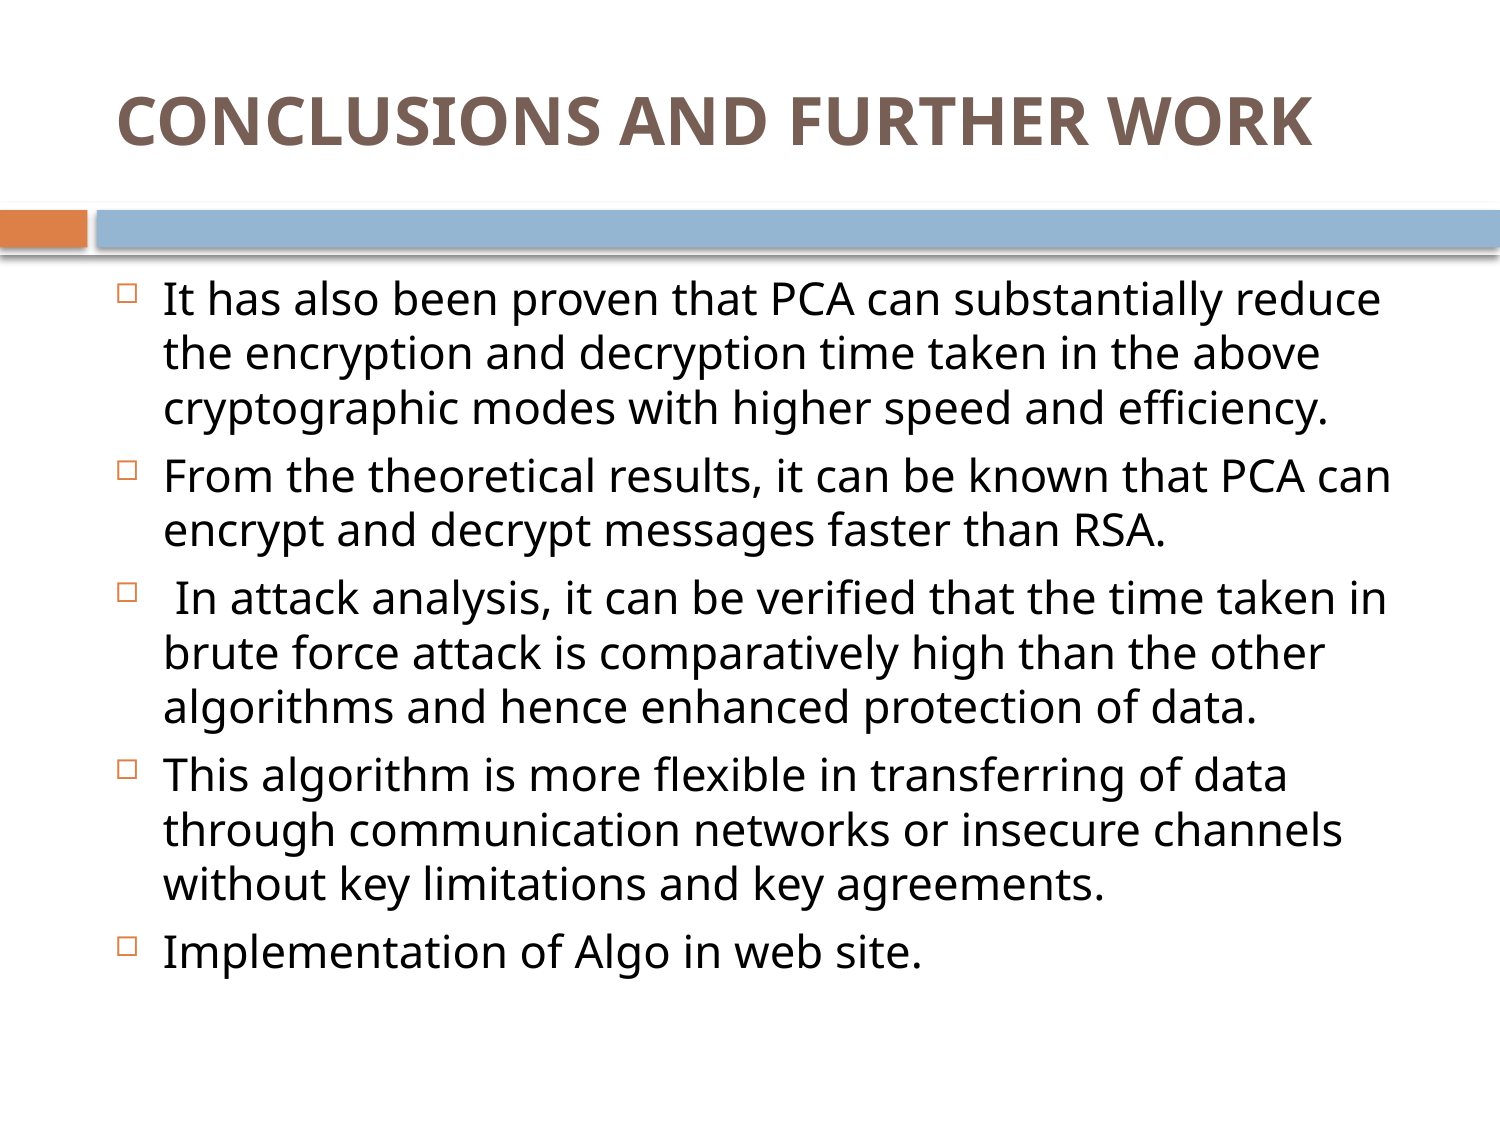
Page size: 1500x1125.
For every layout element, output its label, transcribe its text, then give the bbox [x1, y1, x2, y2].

title CONCLUSIONS AND FURTHER WORK [100, 37, 1438, 200]
list It has also been proven that PCA can substantially reduce the encryption and decryption time taken in the above cryptographic modes with higher speed and efficiency. From the theoretical results, it can be known that PCA can encrypt and decrypt messages faster than RSA. In attack analysis, it can be verified that the time taken in brute force attack is comparatively high than the other algorithms and hence enhanced protection of data. This algorithm is more flexible in transferring of data through communication networks or insecure channels without key limitations and key agreements. Implementation of Algo in web site. [100, 262, 1438, 1000]
